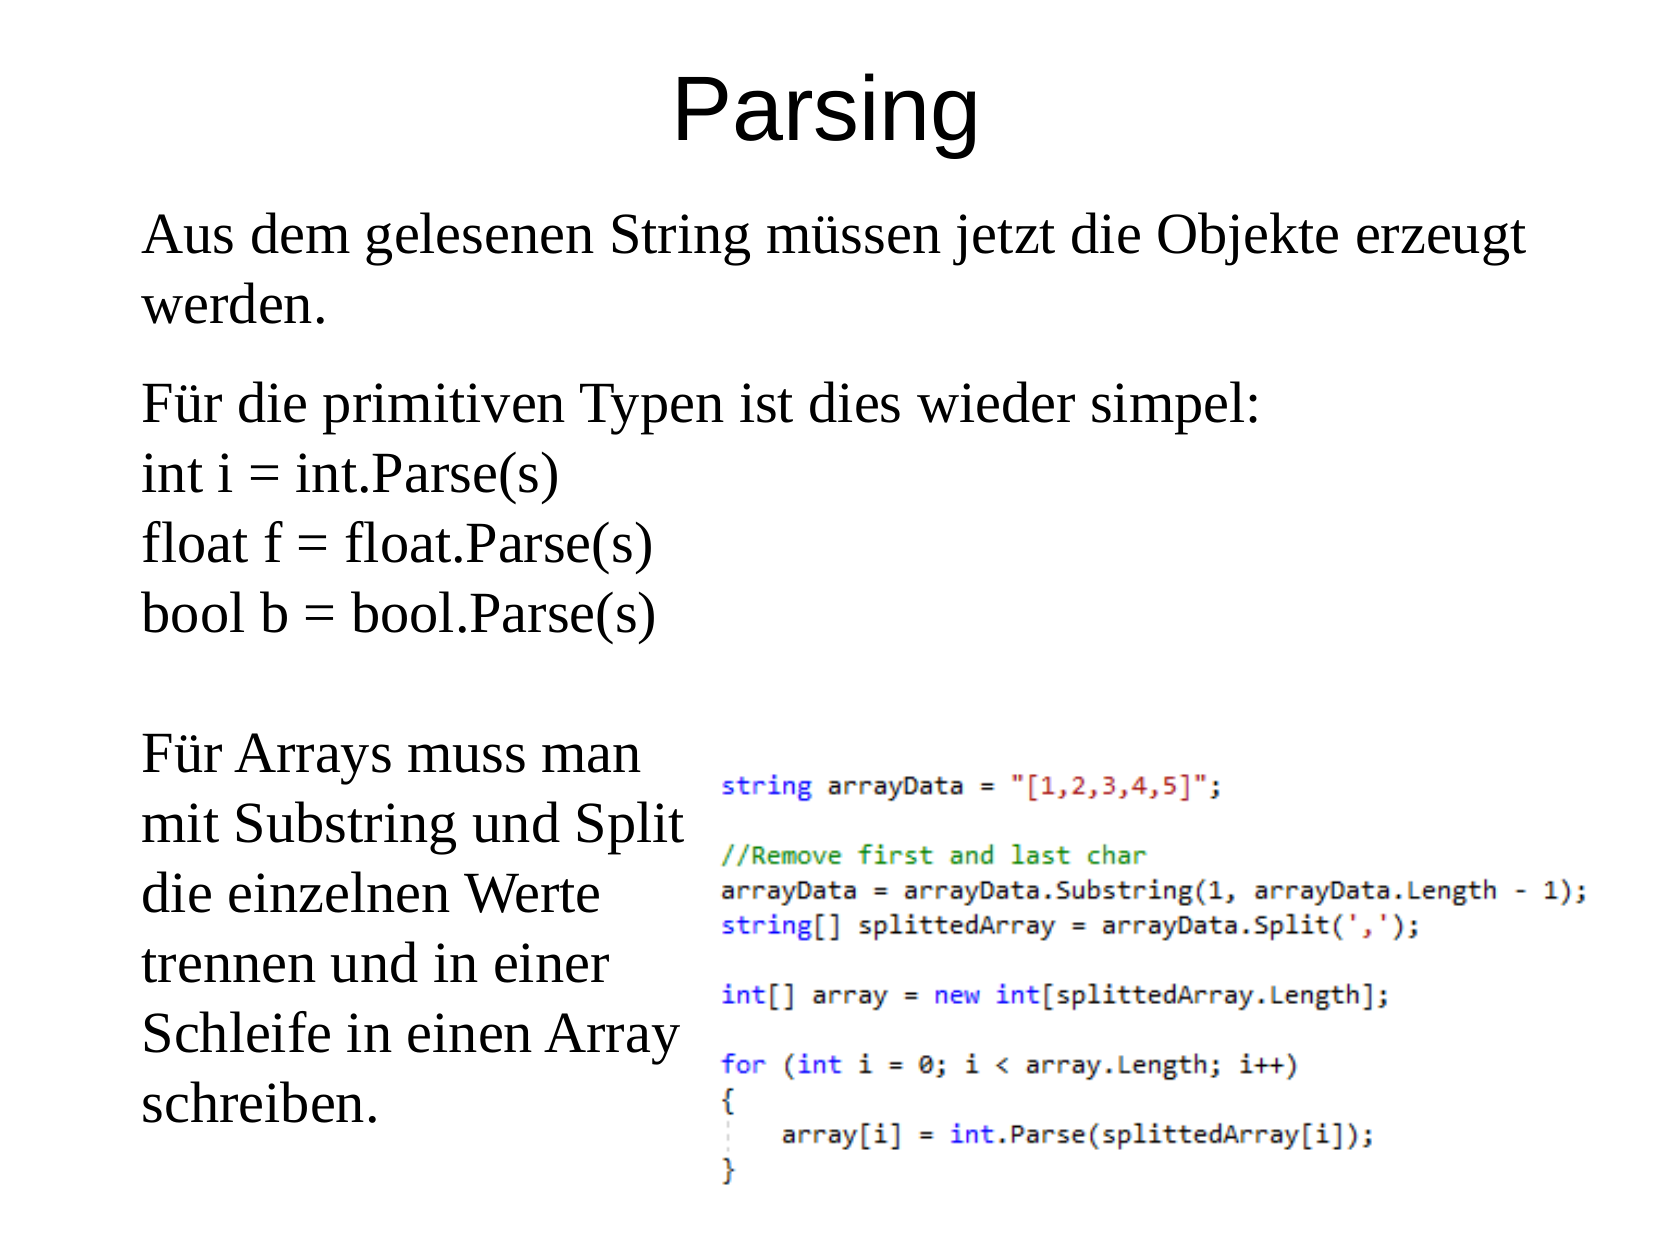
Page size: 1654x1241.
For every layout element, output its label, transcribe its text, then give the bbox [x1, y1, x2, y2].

picture [708, 749, 1607, 1211]
list Aus dem gelesenen String müssen jetzt die Objekte erzeugt werden. Für die primitiven Typen ist dies wieder simpel: int i = int.Parse(s) float f = float.Parse(s) bool b = bool.Parse(s) Für Arrays muss man mit Substring und Split die einzelnen Werte trennen und in einer Schleife in einen Array schreiben. [70, 194, 1559, 1211]
title Parsing [82, 0, 1571, 207]
